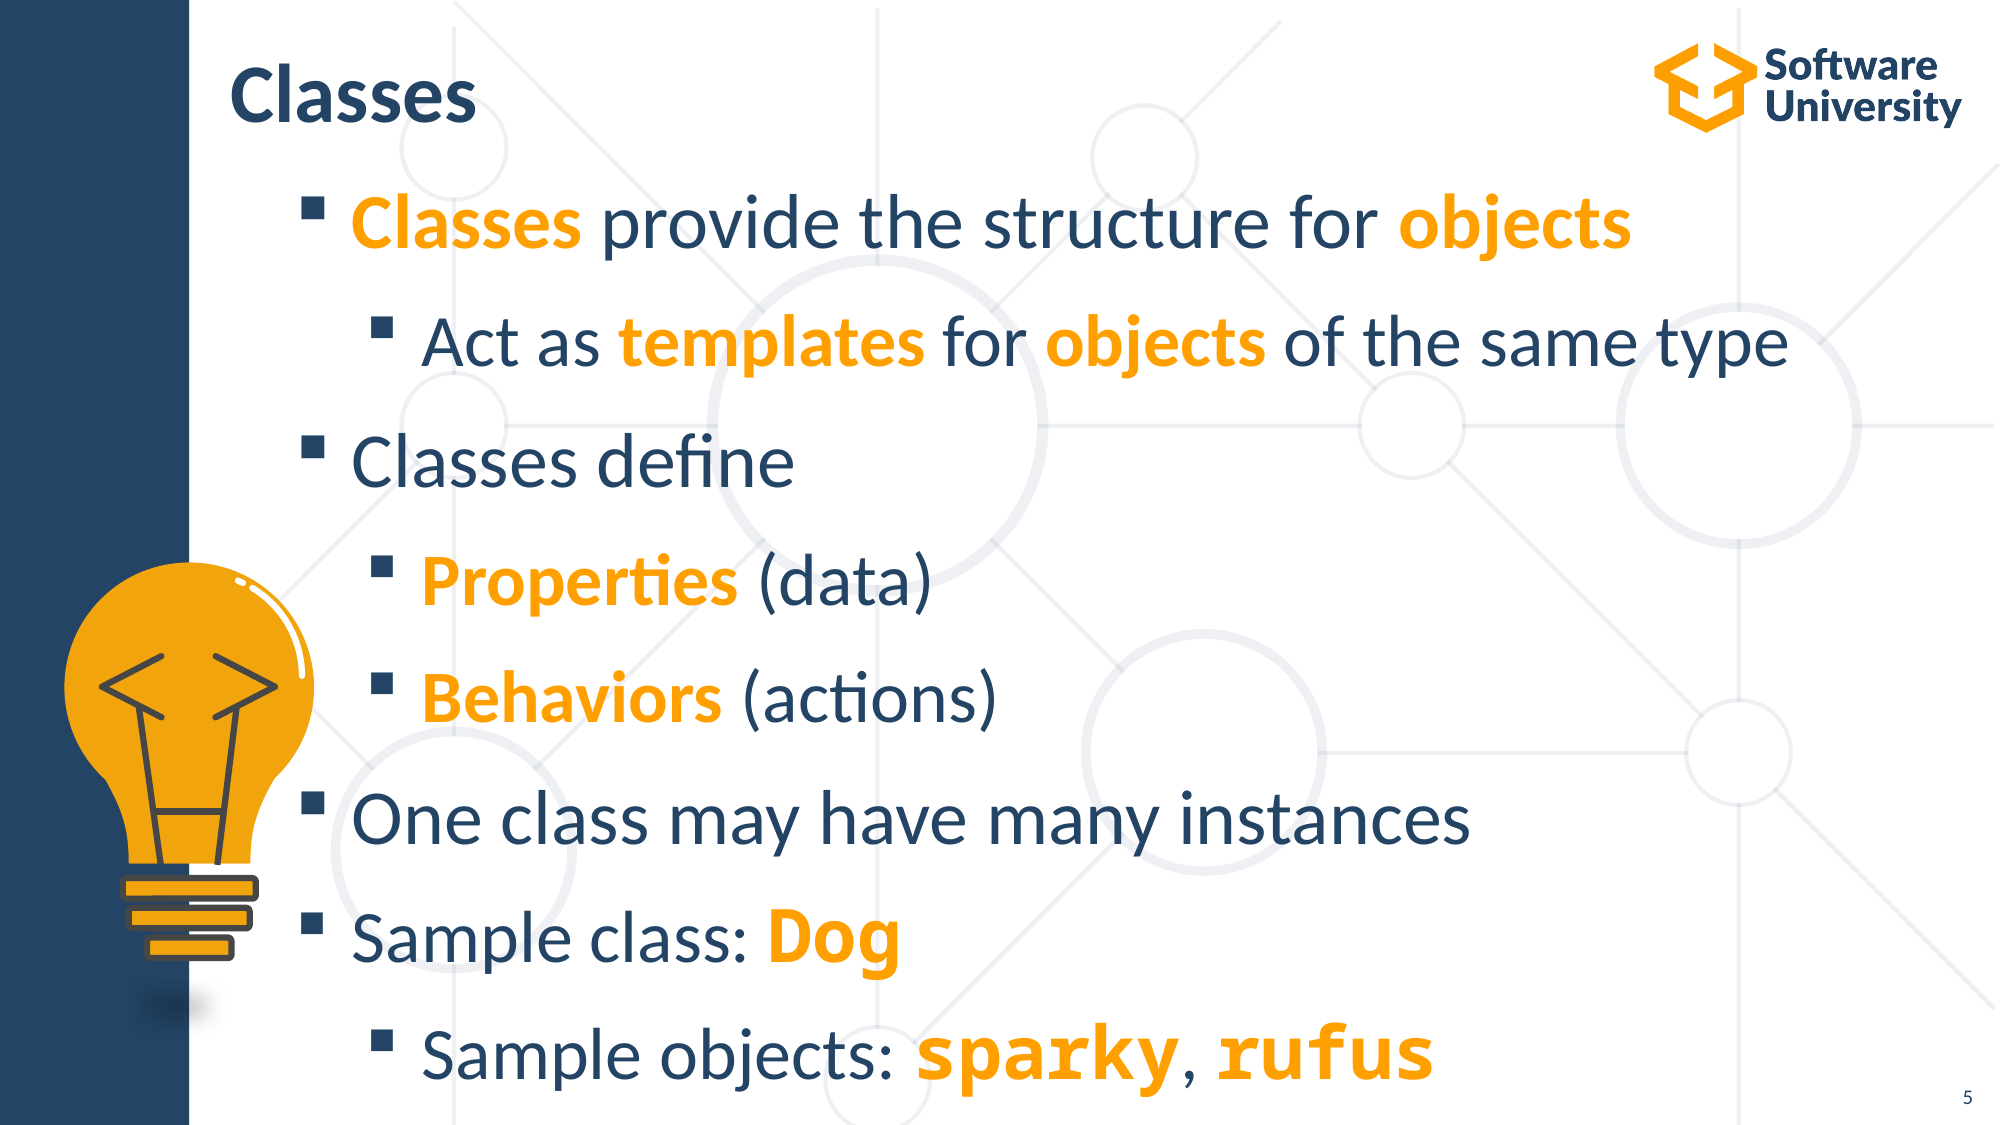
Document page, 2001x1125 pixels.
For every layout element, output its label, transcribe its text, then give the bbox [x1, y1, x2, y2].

picture [1641, 31, 1973, 145]
title Classes [212, 16, 1628, 162]
slide_number 5 [1927, 1067, 1989, 1117]
list Classes provide the structure for objects Act as templates for objects of the same type Classes define Properties (data) Behaviors (actions) One class may have many instances Sample class: Dog Sample objects: sparky, rufus [277, 160, 1957, 1101]
